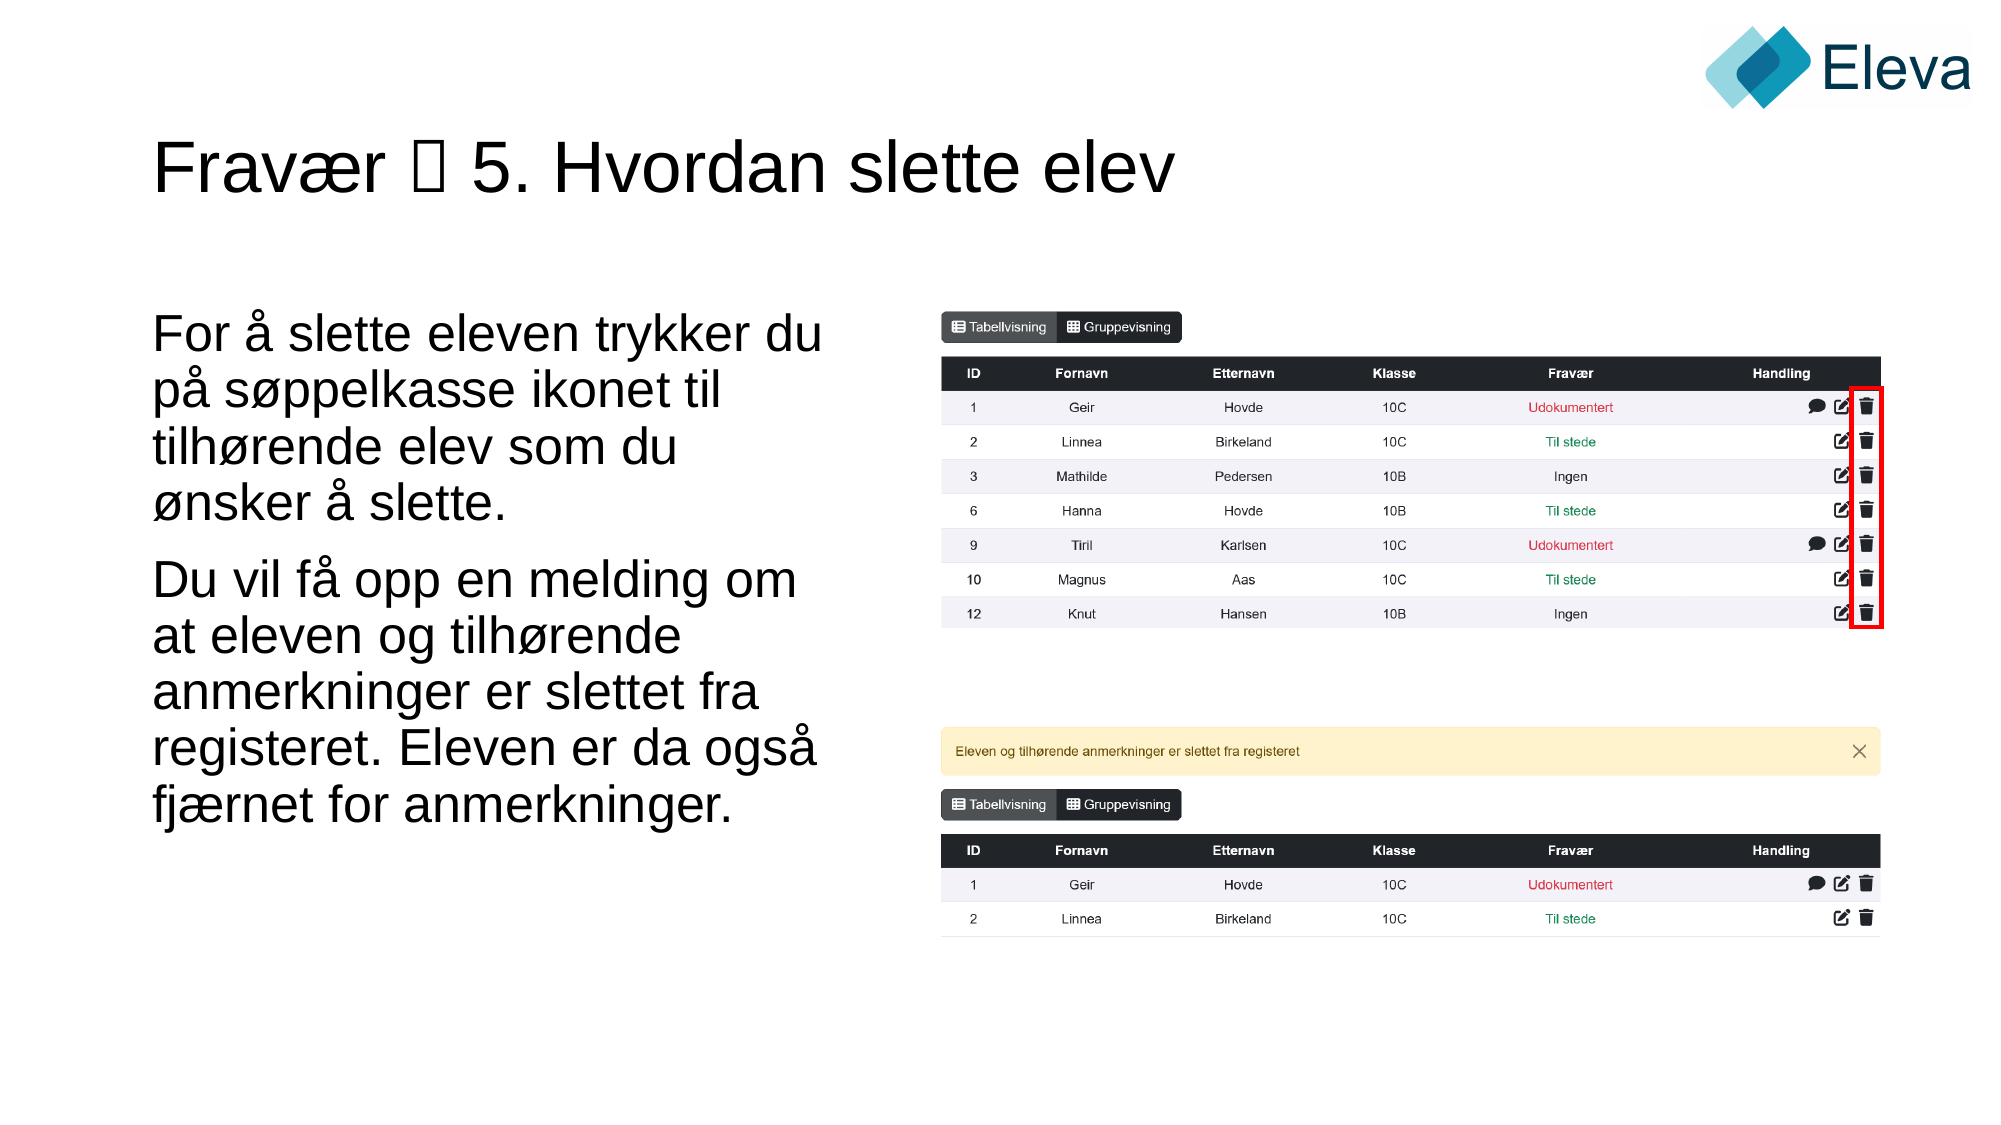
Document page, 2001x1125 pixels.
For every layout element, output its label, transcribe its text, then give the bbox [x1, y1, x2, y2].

title Fravær  5. Hvordan slette elev [137, 59, 1863, 278]
picture [1701, 26, 1973, 109]
picture [940, 310, 1882, 628]
picture [940, 716, 1882, 937]
list For å slette eleven trykker du på søppelkasse ikonet til tilhørende elev som du ønsker å slette. Du vil få opp en melding om at eleven og tilhørende anmerkninger er slettet fra registeret. Eleven er da også fjærnet for anmerkninger. [137, 299, 849, 1014]
